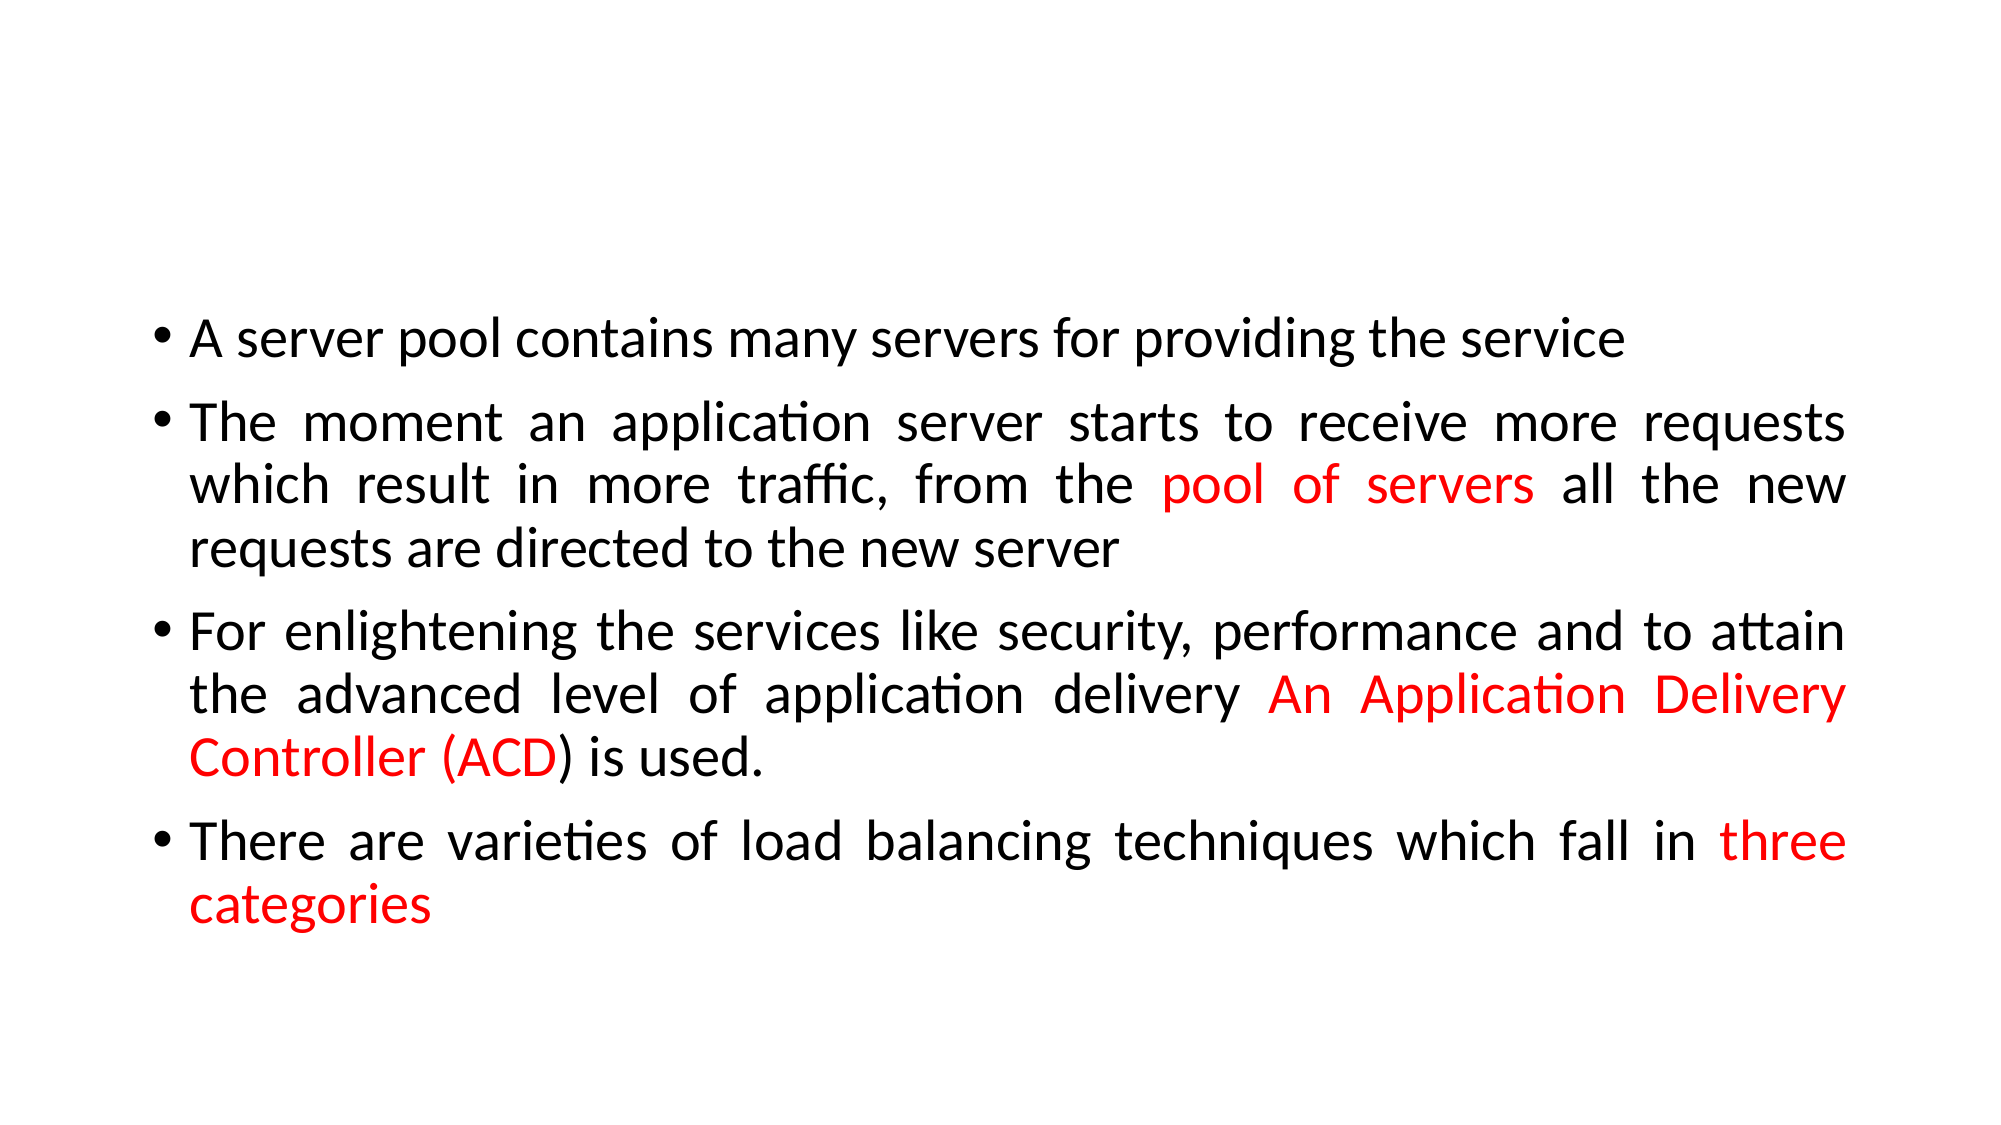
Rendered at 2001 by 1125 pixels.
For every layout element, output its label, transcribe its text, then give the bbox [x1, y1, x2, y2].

list A server pool contains many servers for providing the service The moment an application server starts to receive more requests which result in more traffic, from the pool of servers all the new requests are directed to the new server For enlightening the services like security, performance and to attain the advanced level of application delivery An Application Delivery Controller (ACD) is used. There are varieties of load balancing techniques which fall in three categories [137, 299, 1863, 1014]
